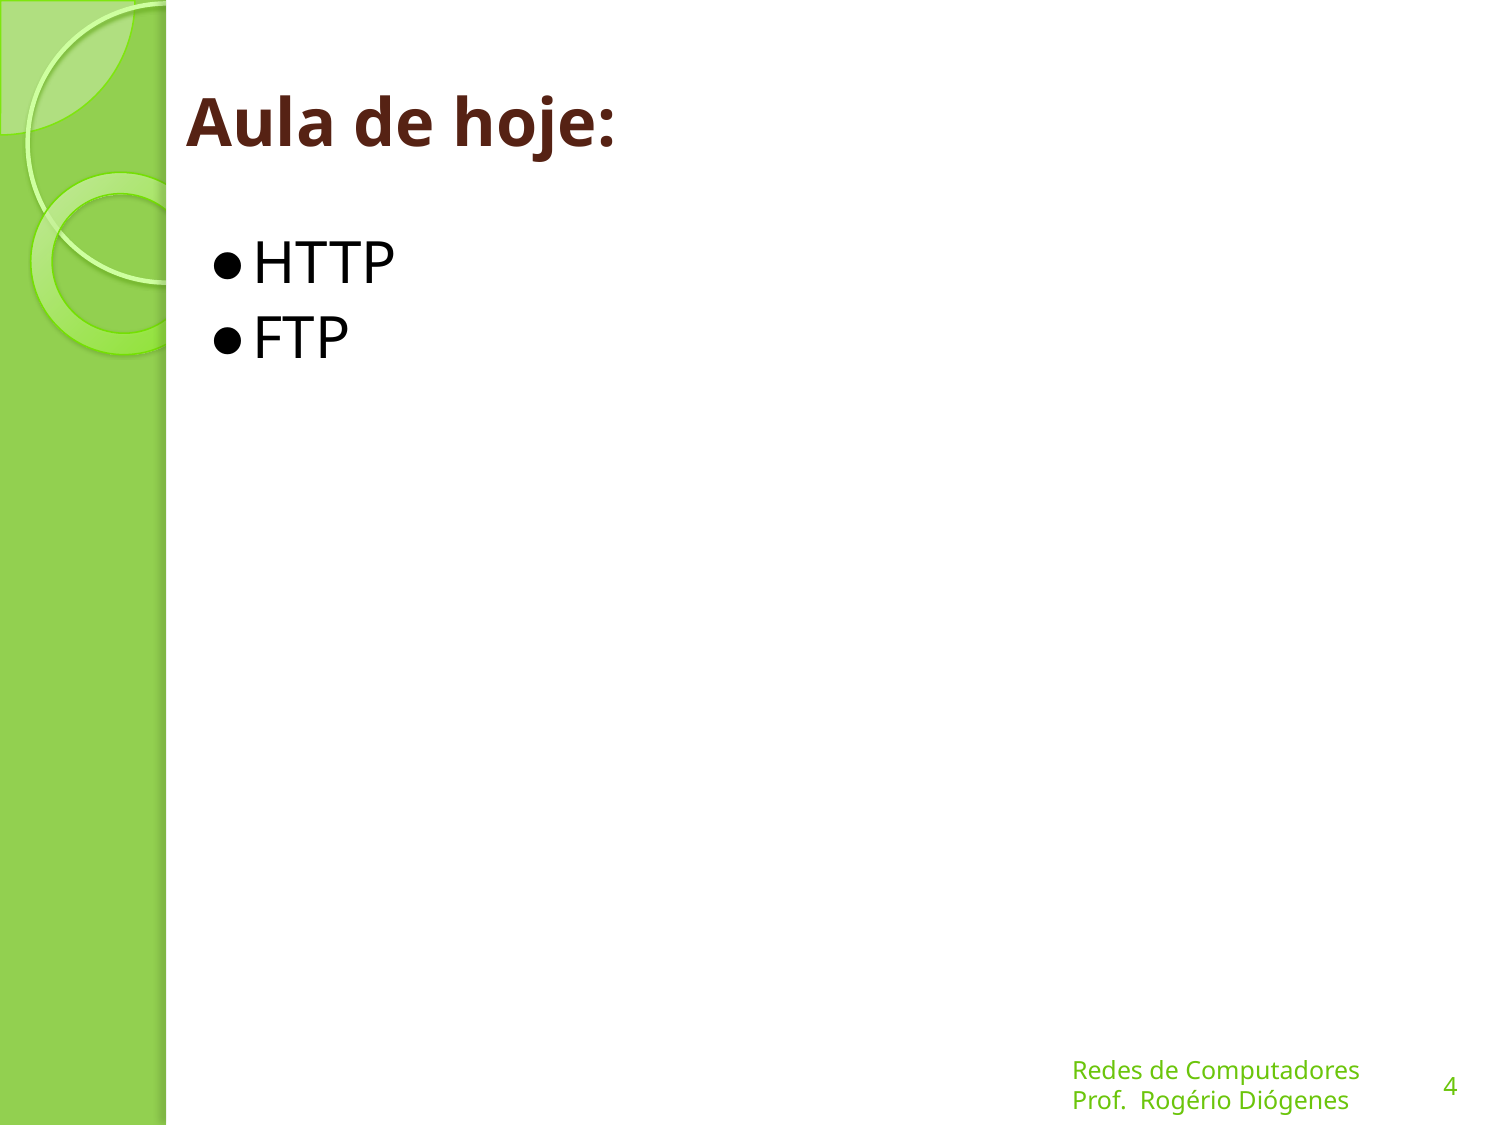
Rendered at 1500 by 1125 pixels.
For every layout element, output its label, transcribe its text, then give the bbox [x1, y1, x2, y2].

footer Redes de Computadores Prof. Rogério Diógenes [1057, 1043, 1471, 1122]
text_box HTTP FTP [175, 225, 1413, 1044]
slide_number 4 [1413, 1034, 1488, 1113]
title Aula de hoje: [171, 26, 1476, 214]
